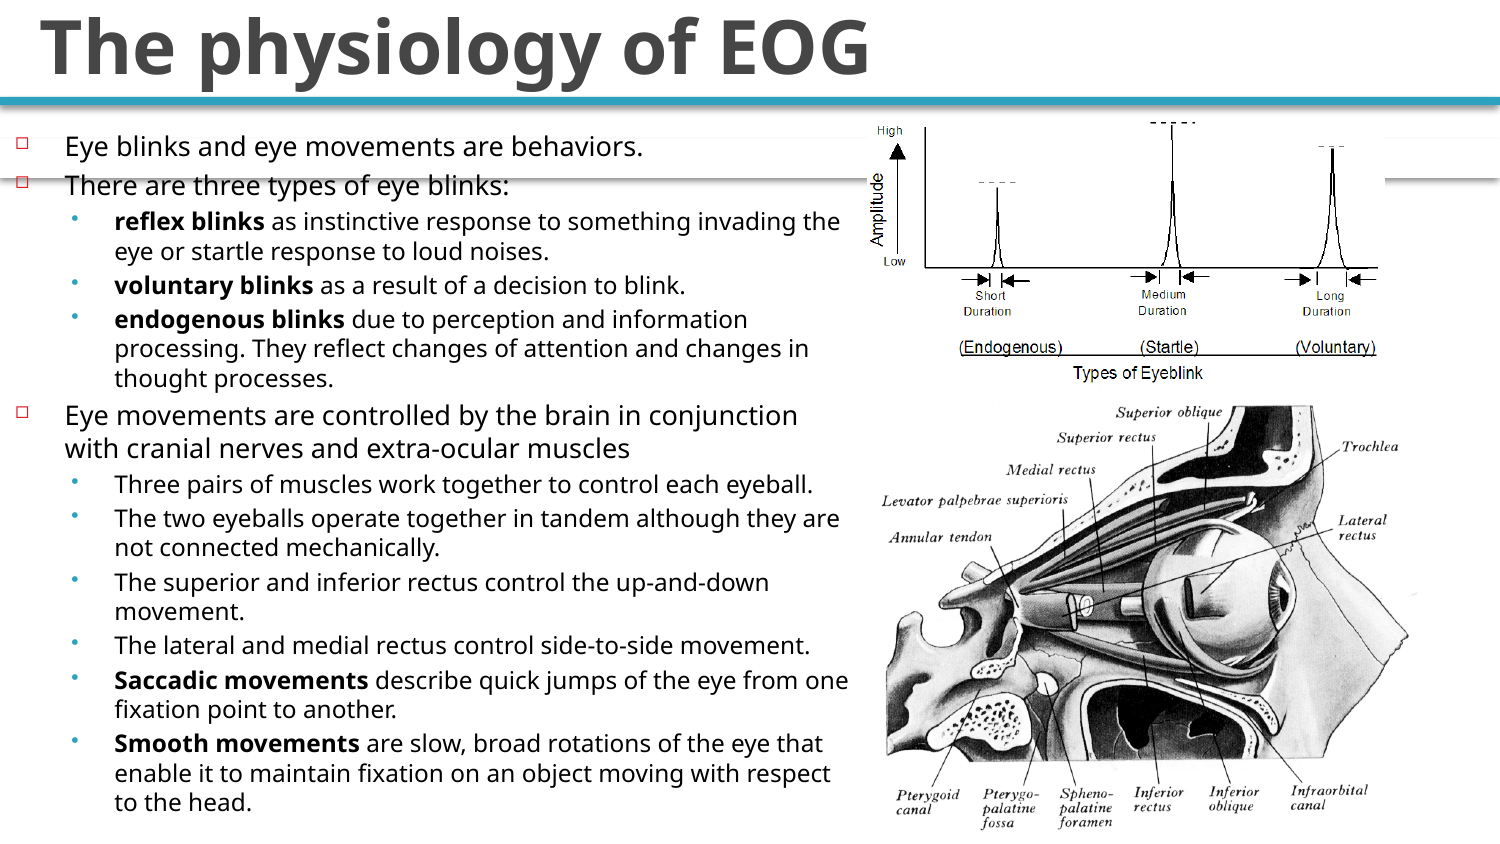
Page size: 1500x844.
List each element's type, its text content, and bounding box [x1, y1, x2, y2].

list Eye blinks and eye movements are behaviors. There are three types of eye blinks: reflex blinks as instinctive response to something invading the eye or startle response to loud noises. voluntary blinks as a result of a decision to blink. endogenous blinks due to perception and information processing. They reflect changes of attention and changes in thought processes. Eye movements are controlled by the brain in conjunction with cranial nerves and extra-ocular muscles Three pairs of muscles work together to control each eyeball. The two eyeballs operate together in tandem although they are not connected mechanically. The superior and inferior rectus control the up-and-down movement. The lateral and medial rectus control side-to-side movement. Saccadic movements describe quick jumps of the eye from one fixation point to another. Smooth movements are slow, broad rotations of the eye that enable it to maintain fixation on an object moving with respect to the head. [0, 121, 866, 844]
picture [866, 121, 1418, 835]
title The physiology of EOG [24, 19, 1463, 97]
